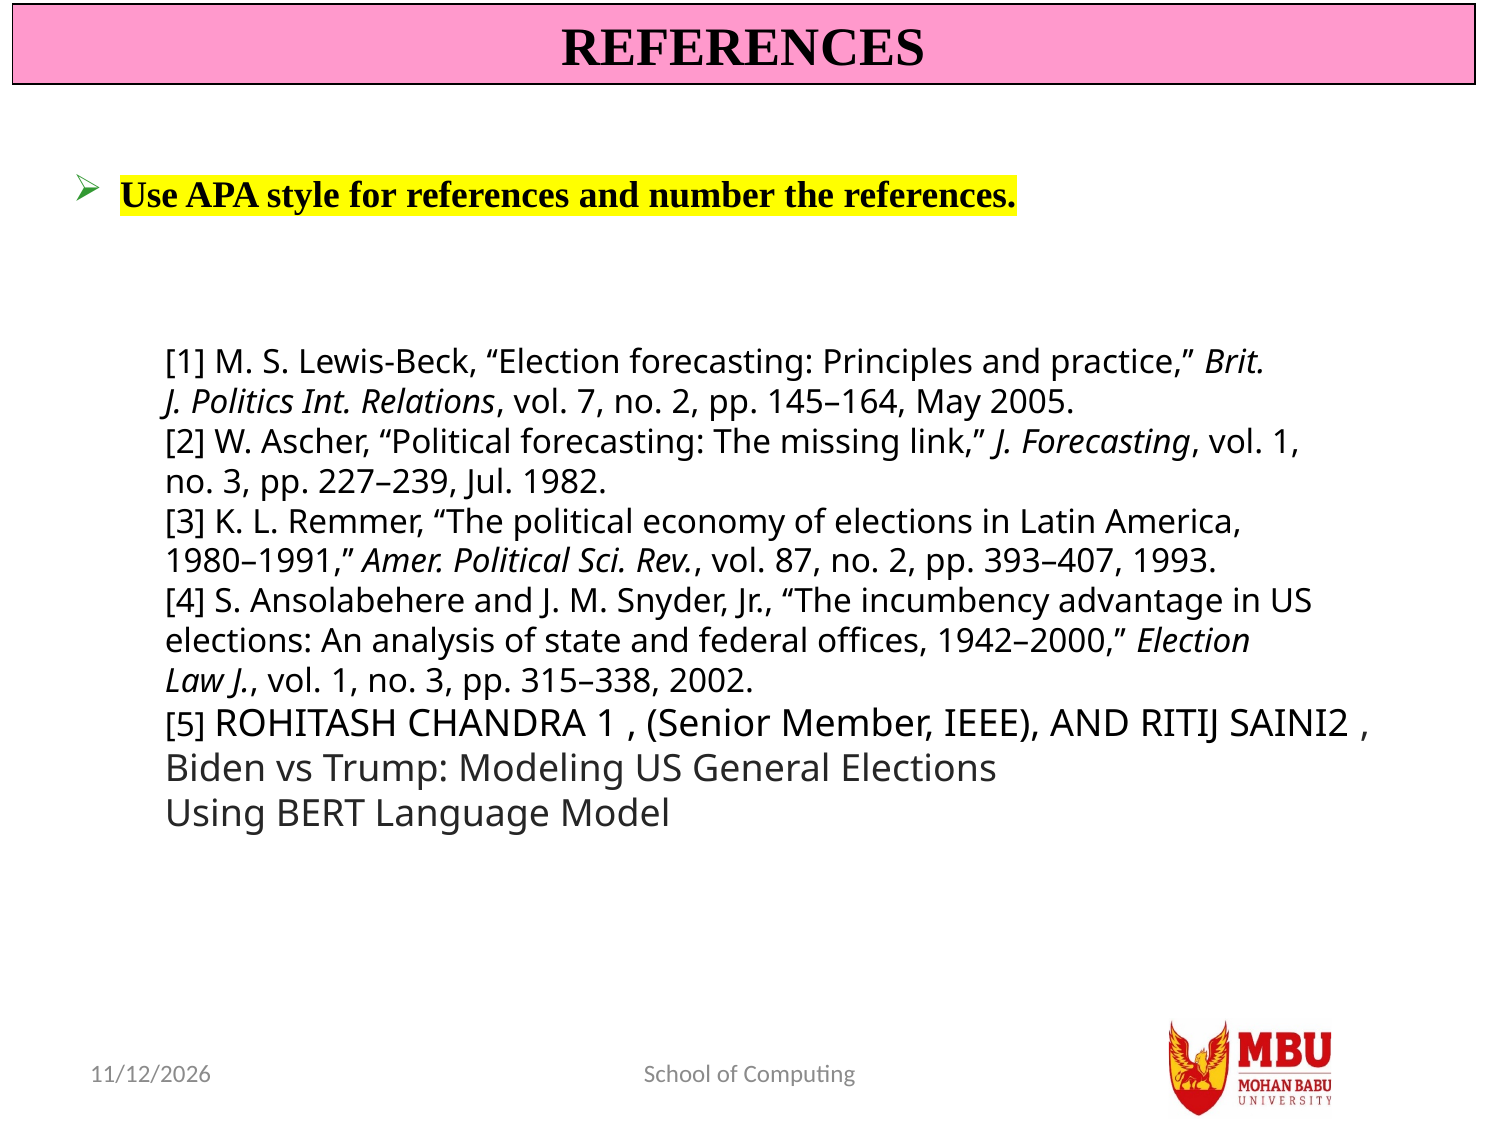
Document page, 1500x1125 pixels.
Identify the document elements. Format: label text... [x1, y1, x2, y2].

footer School of Computing [512, 1042, 988, 1103]
text_box Use APA style for references and number the references. [56, 109, 1444, 223]
text_box [1] M. S. Lewis-Beck, ‘‘Election forecasting: Principles and practice,’’ Brit. J. Politics Int. Relations, vol. 7, no. 2, pp. 145–164, May 2005. [2] W. Ascher, ‘‘Political forecasting: The missing link,’’ J. Forecasting, vol. 1, no. 3, pp. 227–239, Jul. 1982. [3] K. L. Remmer, ‘‘The political economy of elections in Latin America, 1980–1991,’’ Amer. Political Sci. Rev., vol. 87, no. 2, pp. 393–407, 1993. [4] S. Ansolabehere and J. M. Snyder, Jr., ‘‘The incumbency advantage in US elections: An analysis of state and federal offices, 1942–2000,’’ Election Law J., vol. 1, no. 3, pp. 315–338, 2002. [5] ROHITASH CHANDRA 1 , (Senior Member, IEEE), AND RITIJ SAINI2 , Biden vs Trump: Modeling US General Elections Using BERT Language Model [149, 332, 1425, 842]
picture [1168, 1018, 1332, 1119]
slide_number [75, 1042, 425, 1103]
text_box REFERENCES [12, 4, 1475, 84]
